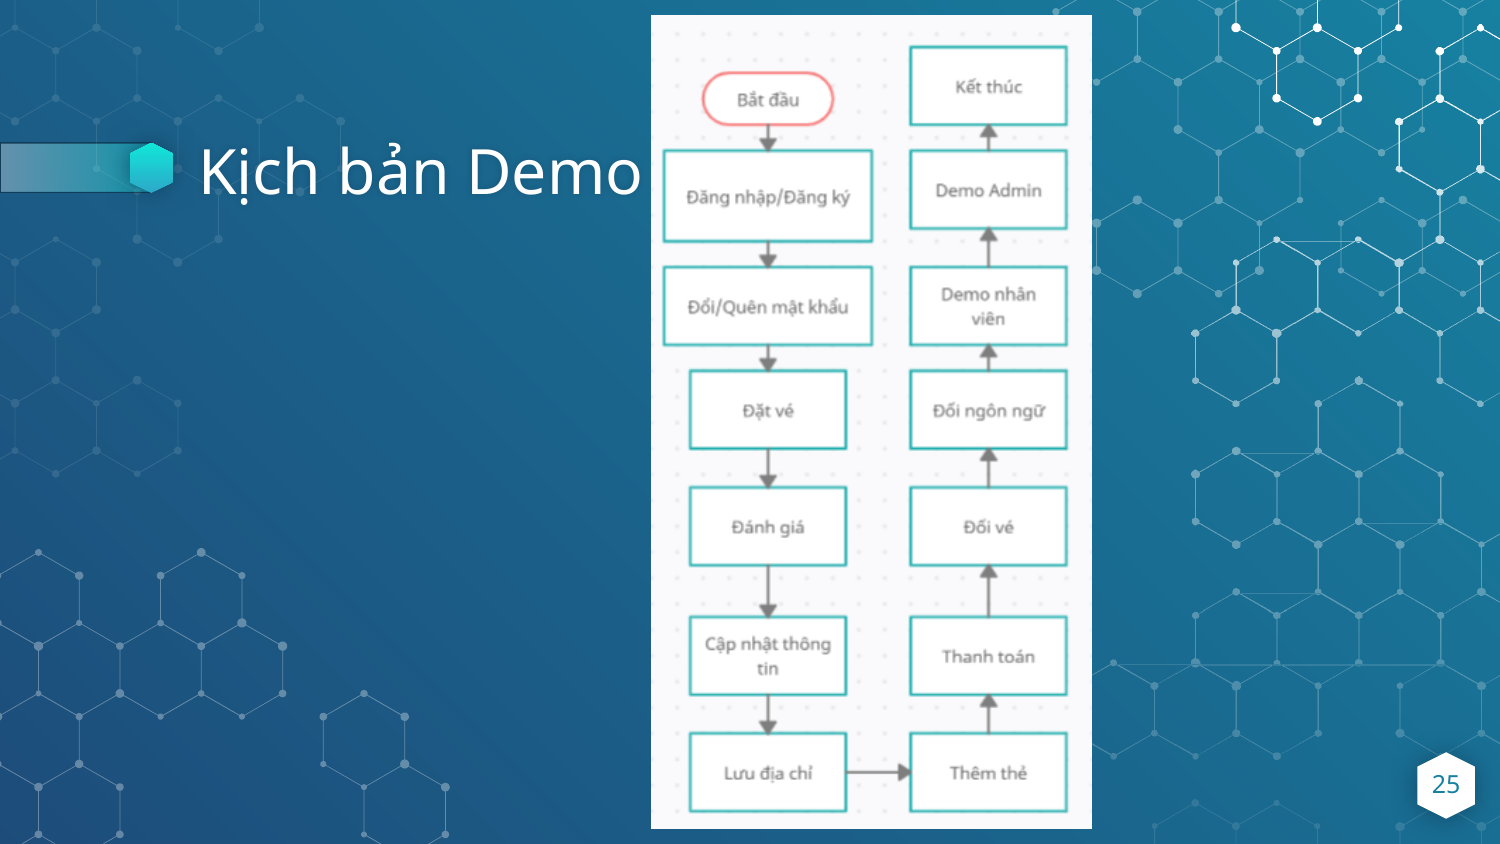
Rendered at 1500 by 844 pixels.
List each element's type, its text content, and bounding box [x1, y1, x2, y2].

title Kịch bản Demo [1096, 140, 1475, 198]
slide_number 25 [1417, 752, 1475, 819]
picture [651, 15, 1092, 829]
title Kịch bản Demo [198, 140, 646, 198]
